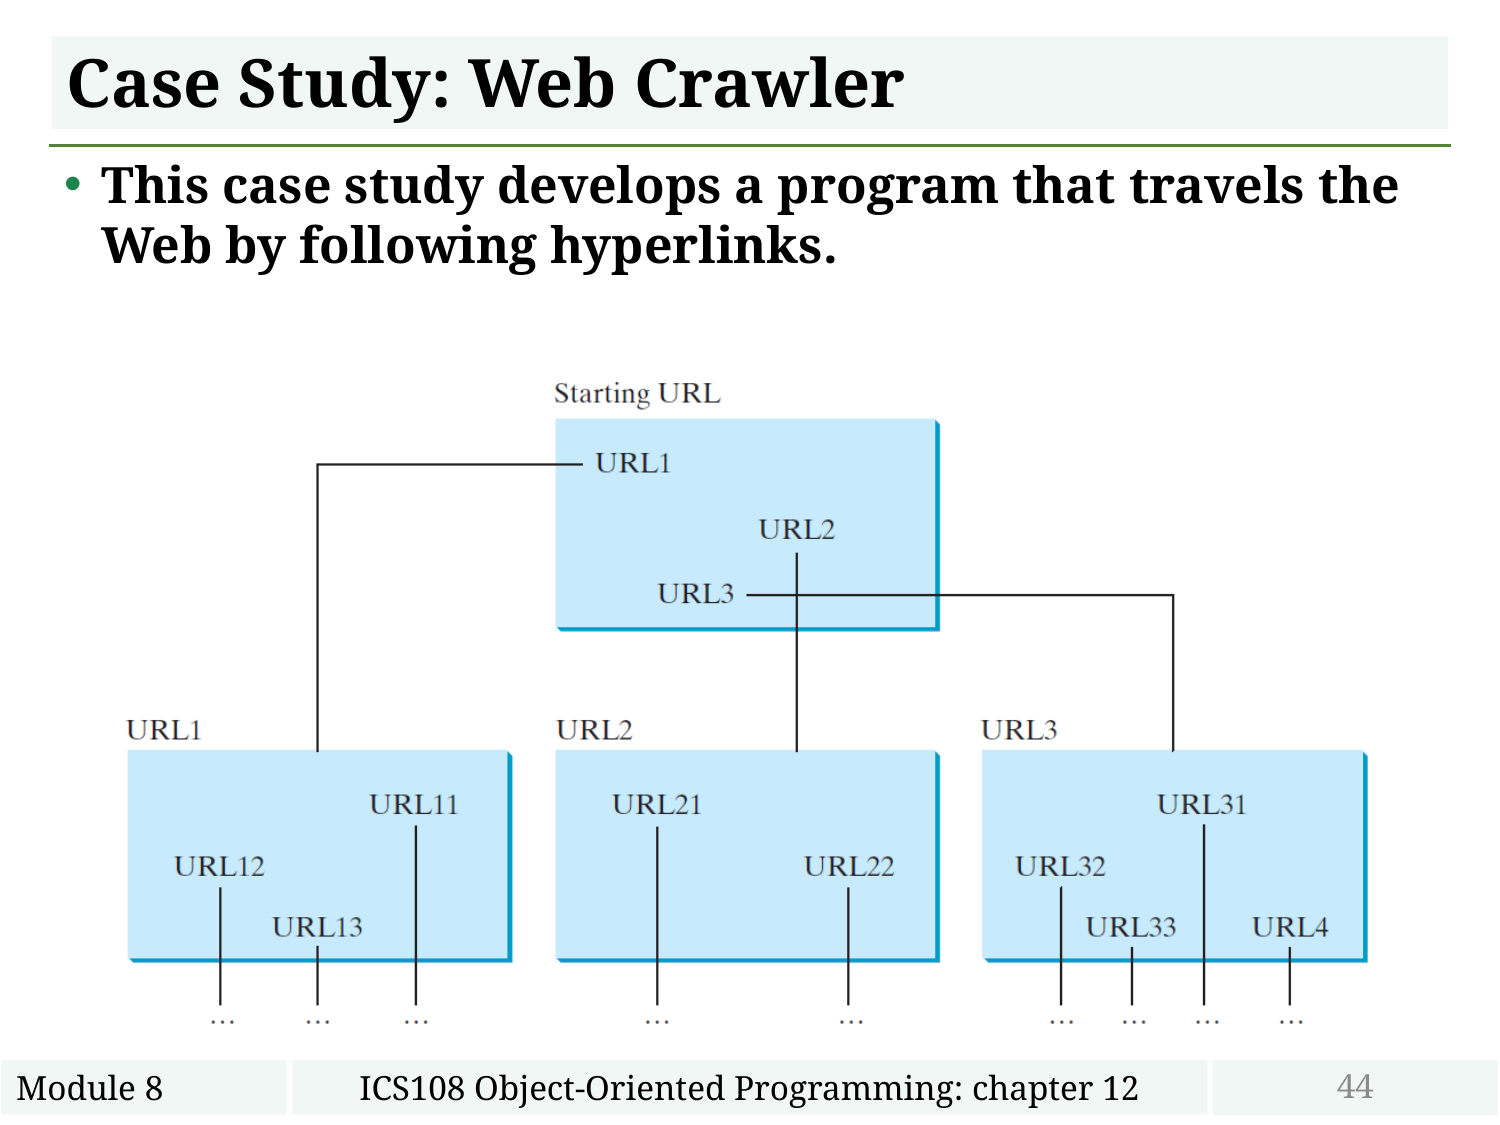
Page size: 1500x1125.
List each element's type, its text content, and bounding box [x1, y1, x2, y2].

picture [106, 374, 1394, 1041]
list This case study develops a program that travels the Web by following hyperlinks. [49, 145, 1451, 1060]
slide_number 44 [1212, 1059, 1498, 1116]
title Case Study: Web Crawler [51, 36, 1449, 130]
